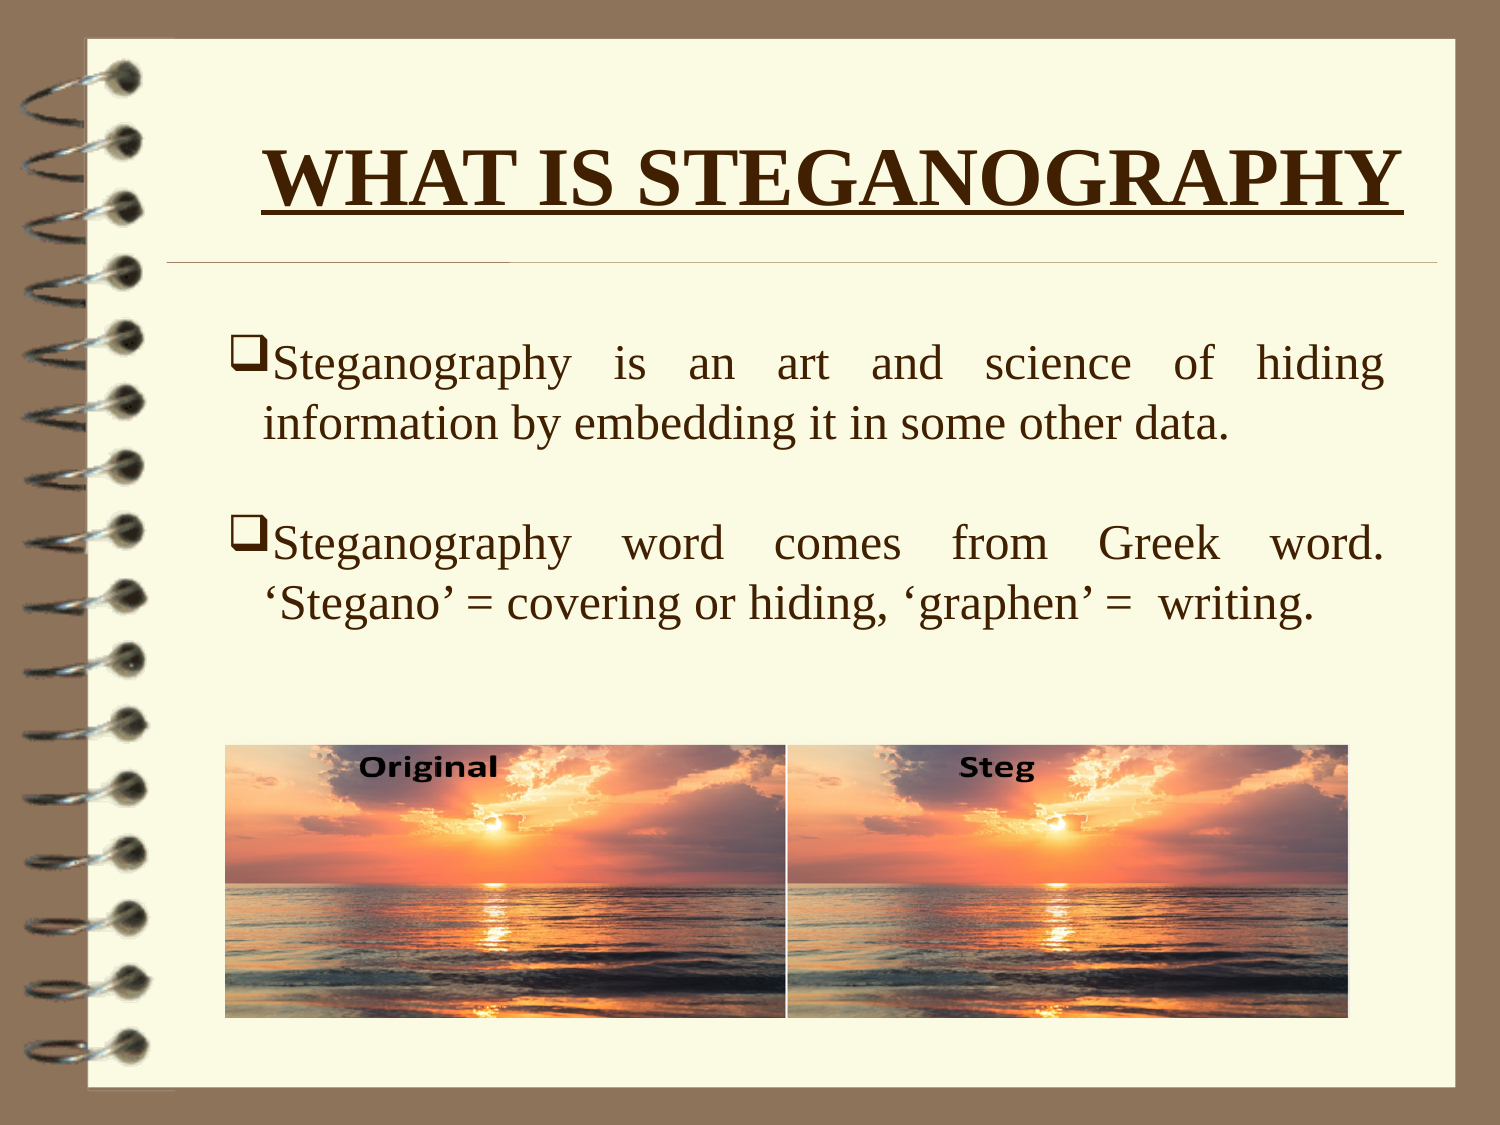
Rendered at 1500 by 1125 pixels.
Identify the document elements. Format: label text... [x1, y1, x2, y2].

picture [0, 0, 175, 1125]
picture [224, 737, 1351, 1019]
text_box Steganography is an art and science of hiding information by embedding it in some other data. Steganography word comes from Greek word. ‘Stegano’ = covering or hiding, ‘graphen’ = writing. [212, 262, 1400, 983]
title WHAT IS STEGANOGRAPHY [199, 74, 1438, 263]
